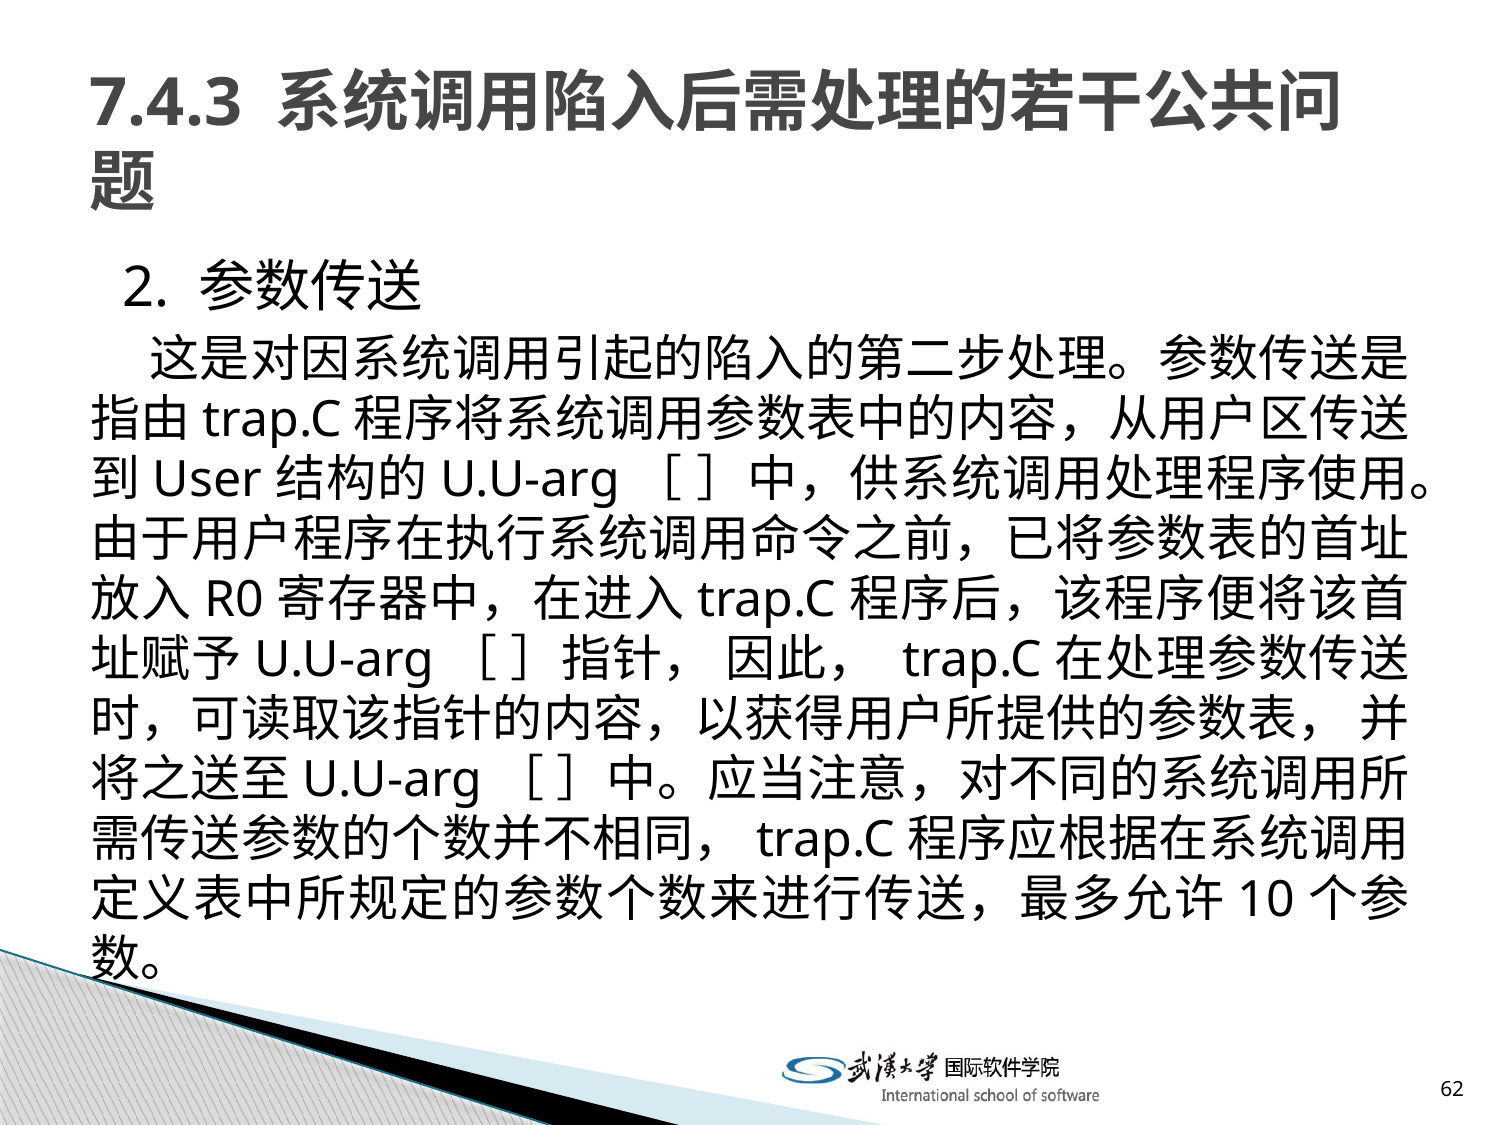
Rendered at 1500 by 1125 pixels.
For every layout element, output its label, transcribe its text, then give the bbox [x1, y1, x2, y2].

title 7.4.3 系统调用陷入后需处理的若干公共问题 [75, 45, 1425, 233]
list 2. 参数传送 这是对因系统调用引起的陷入的第二步处理。参数传送是指由trap.C程序将系统调用参数表中的内容，从用户区传送到User结构的U.U-arg［ ］中，供系统调用处理程序使用。由于用户程序在执行系统调用命令之前，已将参数表的首址放入R0寄存器中，在进入trap.C程序后，该程序便将该首址赋予U.U-arg［ ］指针， 因此， trap.C在处理参数传送时，可读取该指针的内容，以获得用户所提供的参数表， 并将之送至U.U-arg［ ］中。应当注意，对不同的系统调用所需传送参数的个数并不相同，trap.C程序应根据在系统调用定义表中所规定的参数个数来进行传送，最多允许10个参数。 [74, 242, 1426, 986]
slide_number 62 [1418, 1051, 1479, 1112]
picture [773, 1046, 1117, 1103]
